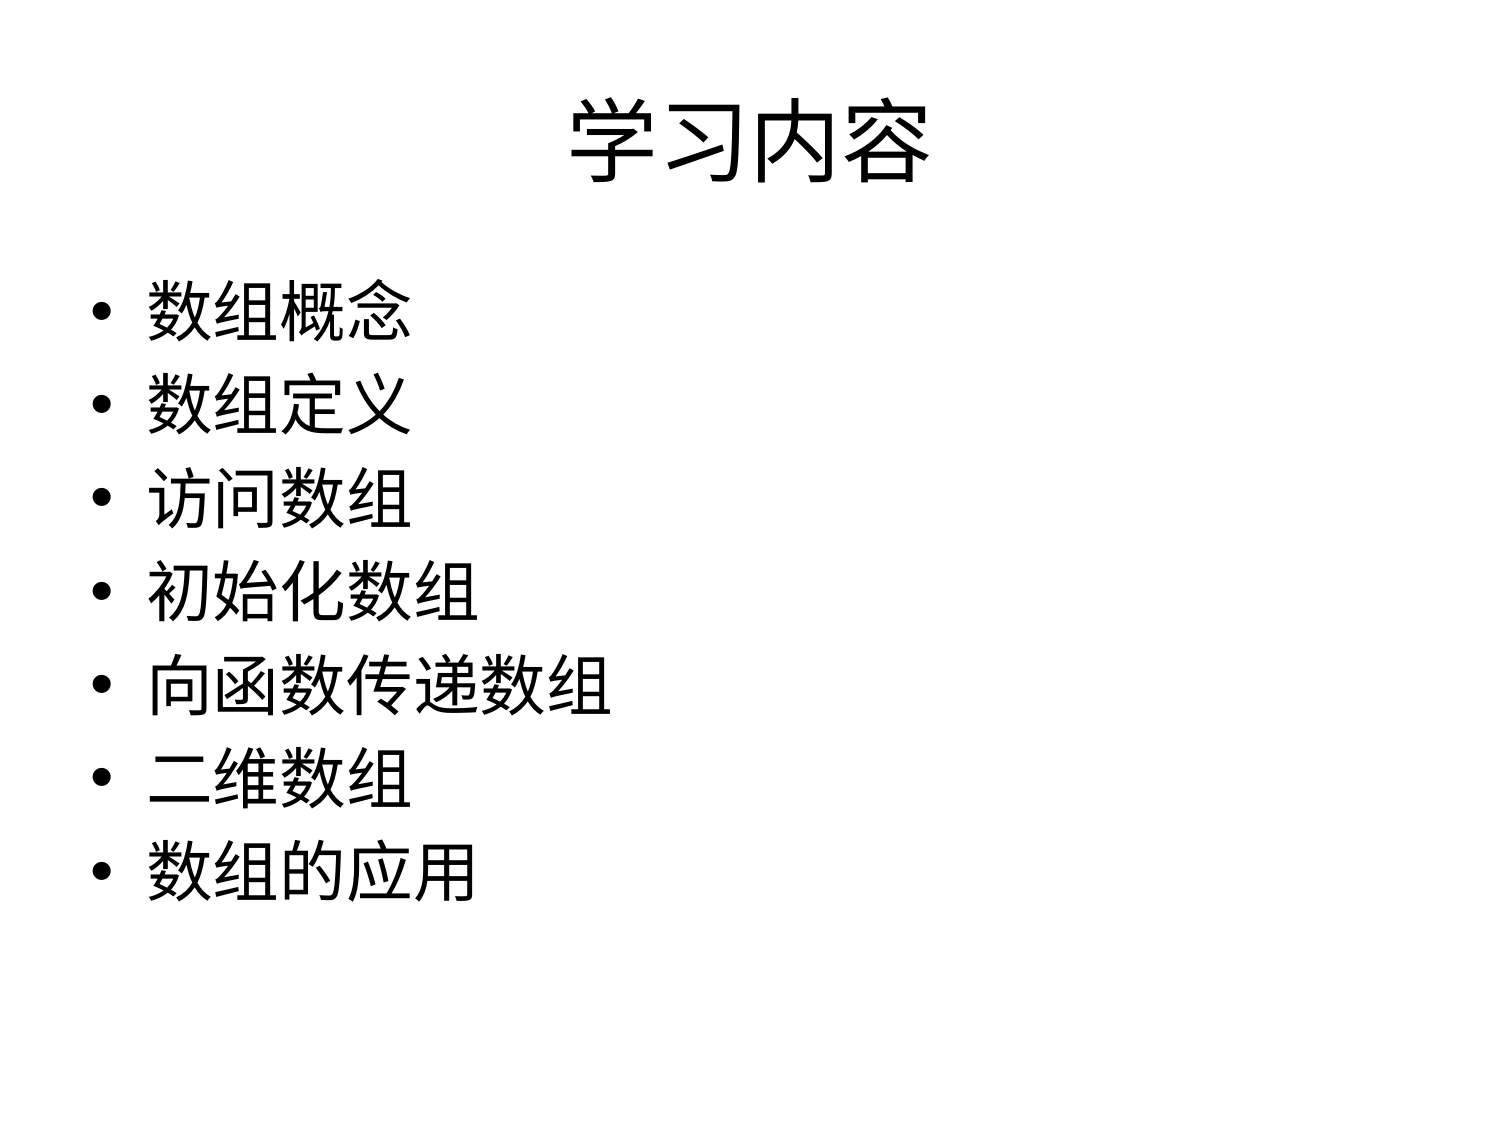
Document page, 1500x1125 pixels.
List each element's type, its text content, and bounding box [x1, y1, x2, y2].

list 数组概念 数组定义 访问数组 初始化数组 向函数传递数组 二维数组 数组的应用 [75, 262, 1425, 1005]
title 学习内容 [75, 45, 1425, 233]
